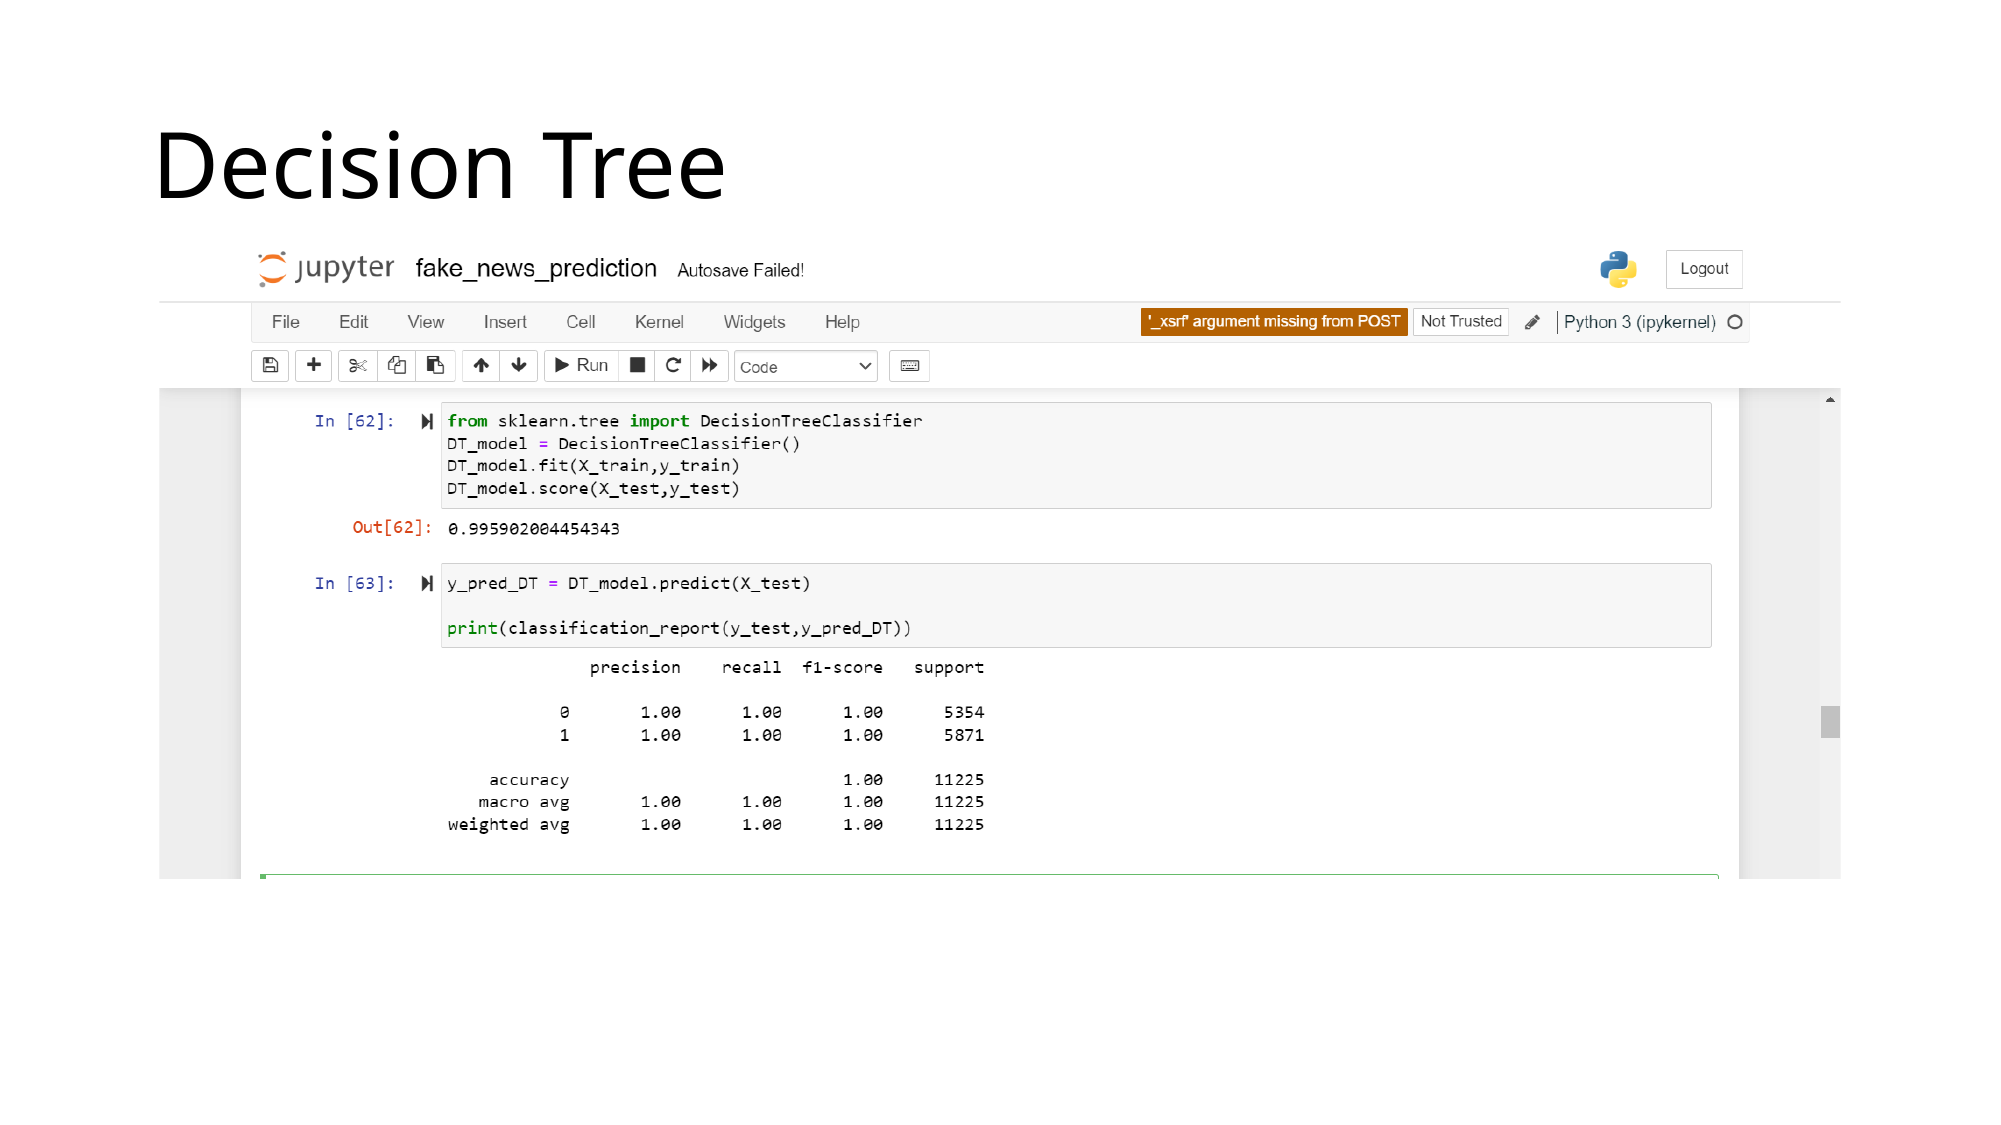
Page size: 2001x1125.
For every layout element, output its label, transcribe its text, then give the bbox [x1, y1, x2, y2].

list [159, 247, 1841, 879]
title Decision Tree [137, 59, 1863, 278]
